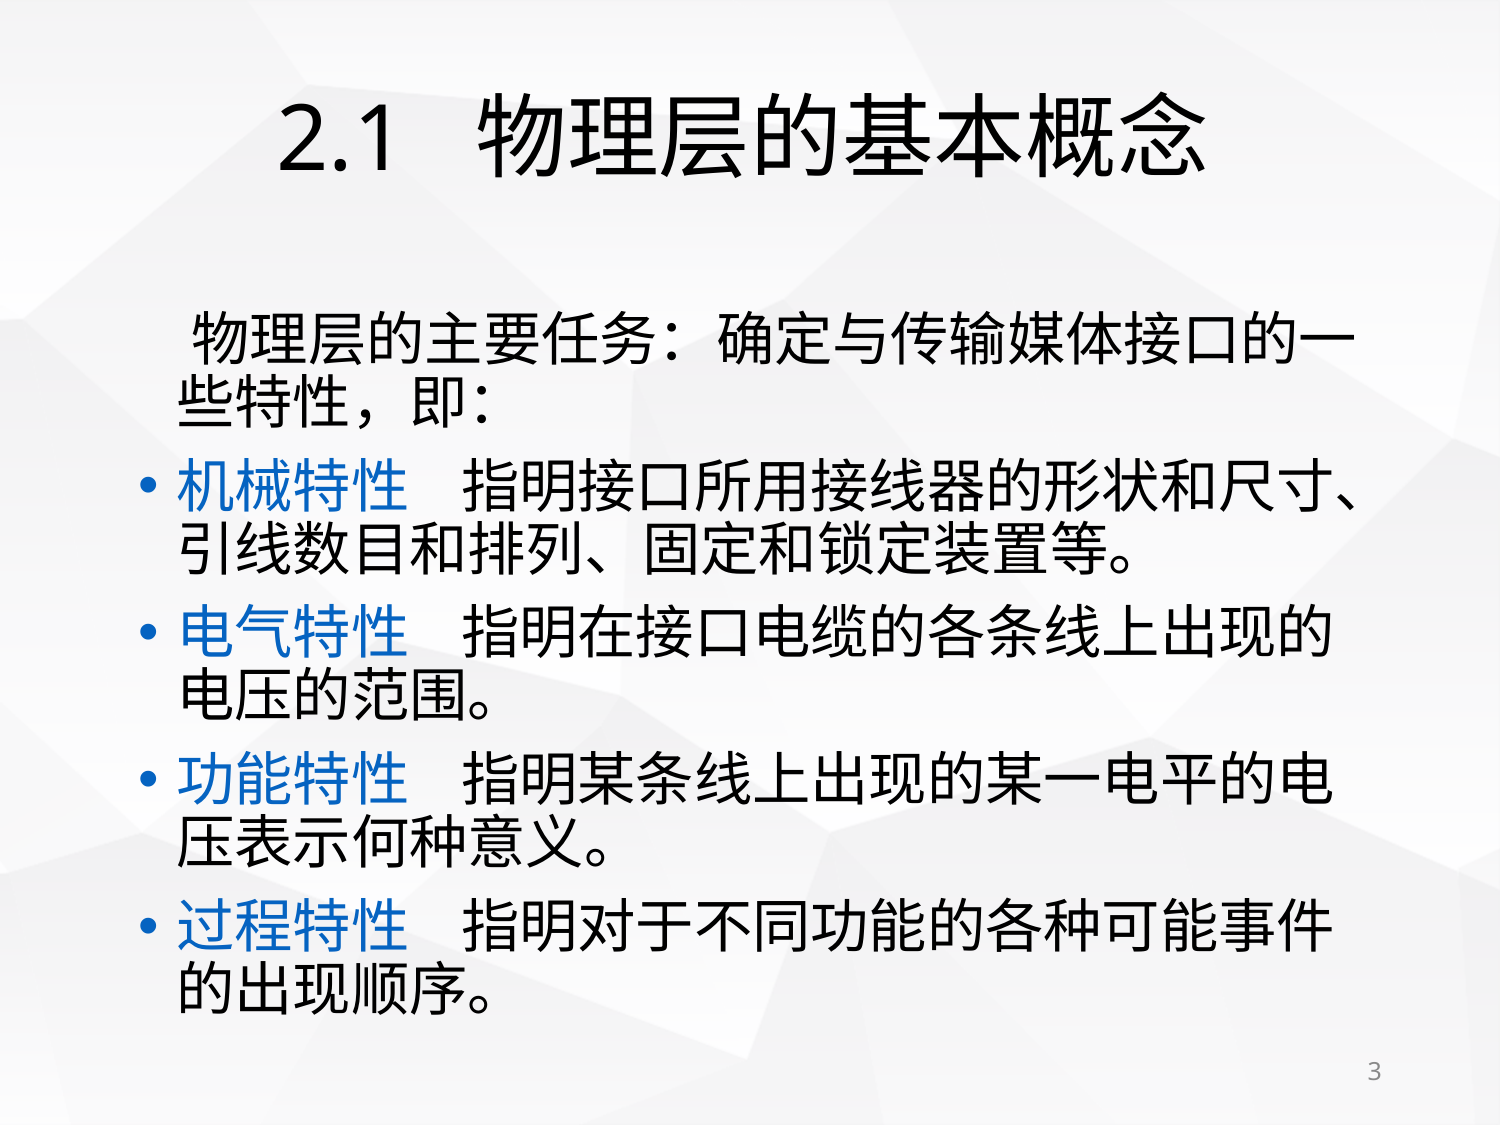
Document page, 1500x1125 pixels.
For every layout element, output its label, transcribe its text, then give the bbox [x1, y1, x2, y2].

title 2.1 物理层的基本概念 [180, 78, 1306, 205]
picture [0, 0, 1500, 1125]
list 物理层的主要任务：确定与传输媒体接口的一些特性，即： 机械特性 指明接口所用接线器的形状和尺寸、引线数目和排列、固定和锁定装置等。 电气特性 指明在接口电缆的各条线上出现的电压的范围。 功能特性 指明某条线上出现的某一电平的电压表示何种意义。 过程特性 指明对于不同功能的各种可能事件的出现顺序。 [123, 302, 1399, 1097]
slide_number 3 [1059, 1042, 1397, 1103]
